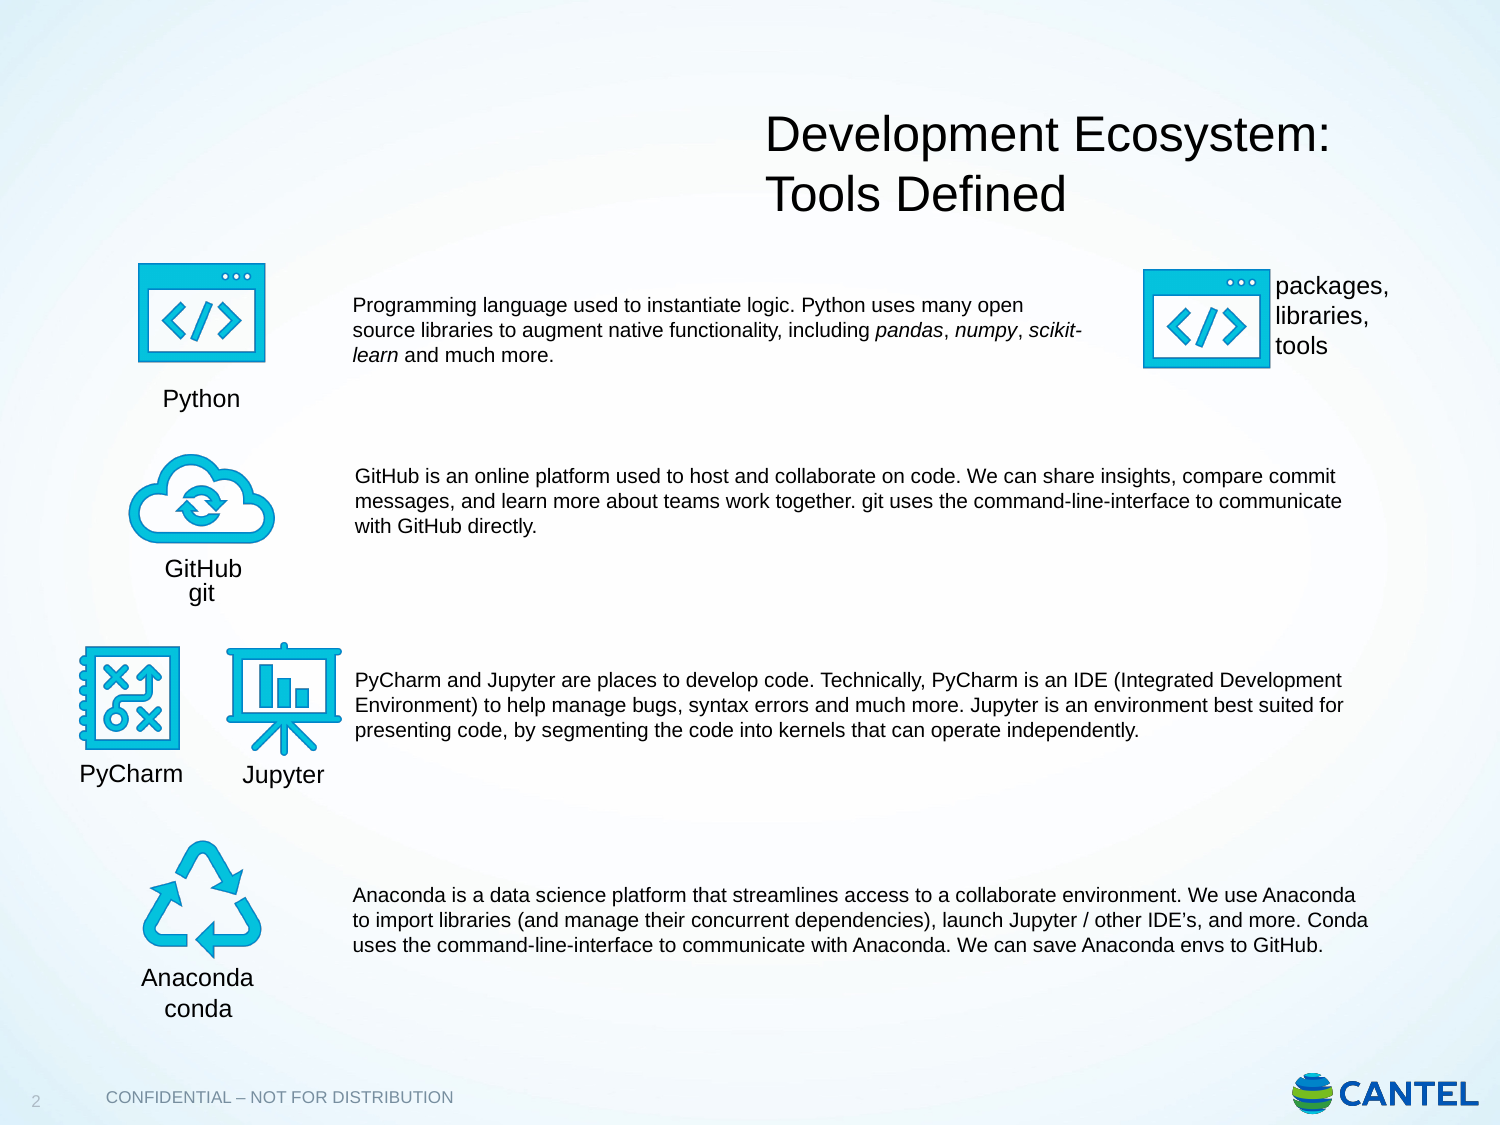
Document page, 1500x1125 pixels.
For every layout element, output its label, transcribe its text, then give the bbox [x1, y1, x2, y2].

text_box GitHub [230, 583, 258, 590]
text_box Programming language used to instantiate logic. Python uses many open source libraries to augment native functionality, including pandas, numpy, scikit-learn and much more. [337, 284, 1104, 375]
text_box GitHub is an online platform used to host and collaborate on code. We can share insights, compare commit messages, and learn more about teams work together. git uses the command-line-interface to communicate with GitHub directly. [340, 455, 1393, 546]
text_box Python [147, 397, 256, 420]
text_box Jupyter [227, 778, 340, 796]
text_box PyCharm and Jupyter are places to develop code. Technically, PyCharm is an IDE (Integrated Development Environment) to help manage bugs, syntax errors and much more. Jupyter is an environment best suited for presenting code, by segmenting the code into kernels that can operate independently. [360, 659, 1393, 750]
text_box PyCharm [64, 777, 199, 796]
slide_number 2 [16, 1077, 95, 1125]
text_box conda [149, 984, 249, 1030]
text_box Development Ecosystem: Tools Defined [749, 94, 1356, 229]
text_box GitHub [149, 583, 173, 590]
picture [0, 0, 1500, 1125]
text_box Anaconda is a data science platform that streamlines access to a collaborate environment. We use Anaconda to import libraries (and manage their concurrent dependencies), launch Jupyter / other IDE’s, and more. Conda uses the command-line-interface to communicate with Anaconda. We can save Anaconda envs to GitHub. [337, 874, 1391, 964]
text_box packages, libraries, tools [1288, 262, 1405, 367]
text_box Anaconda [126, 954, 270, 999]
text_box git [173, 583, 230, 614]
